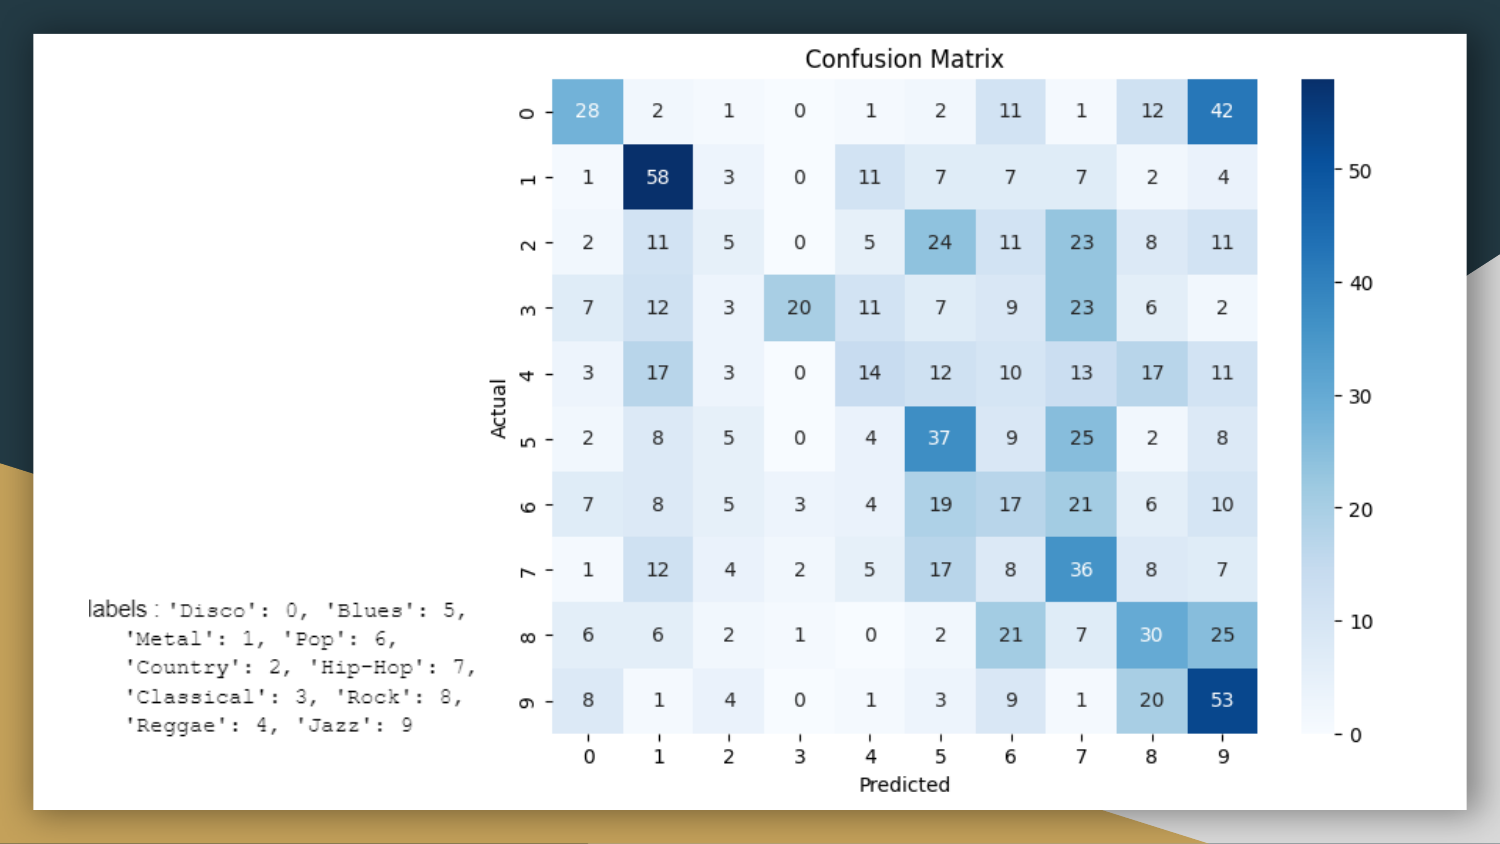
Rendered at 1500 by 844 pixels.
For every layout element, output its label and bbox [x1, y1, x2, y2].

picture [89, 34, 1387, 809]
